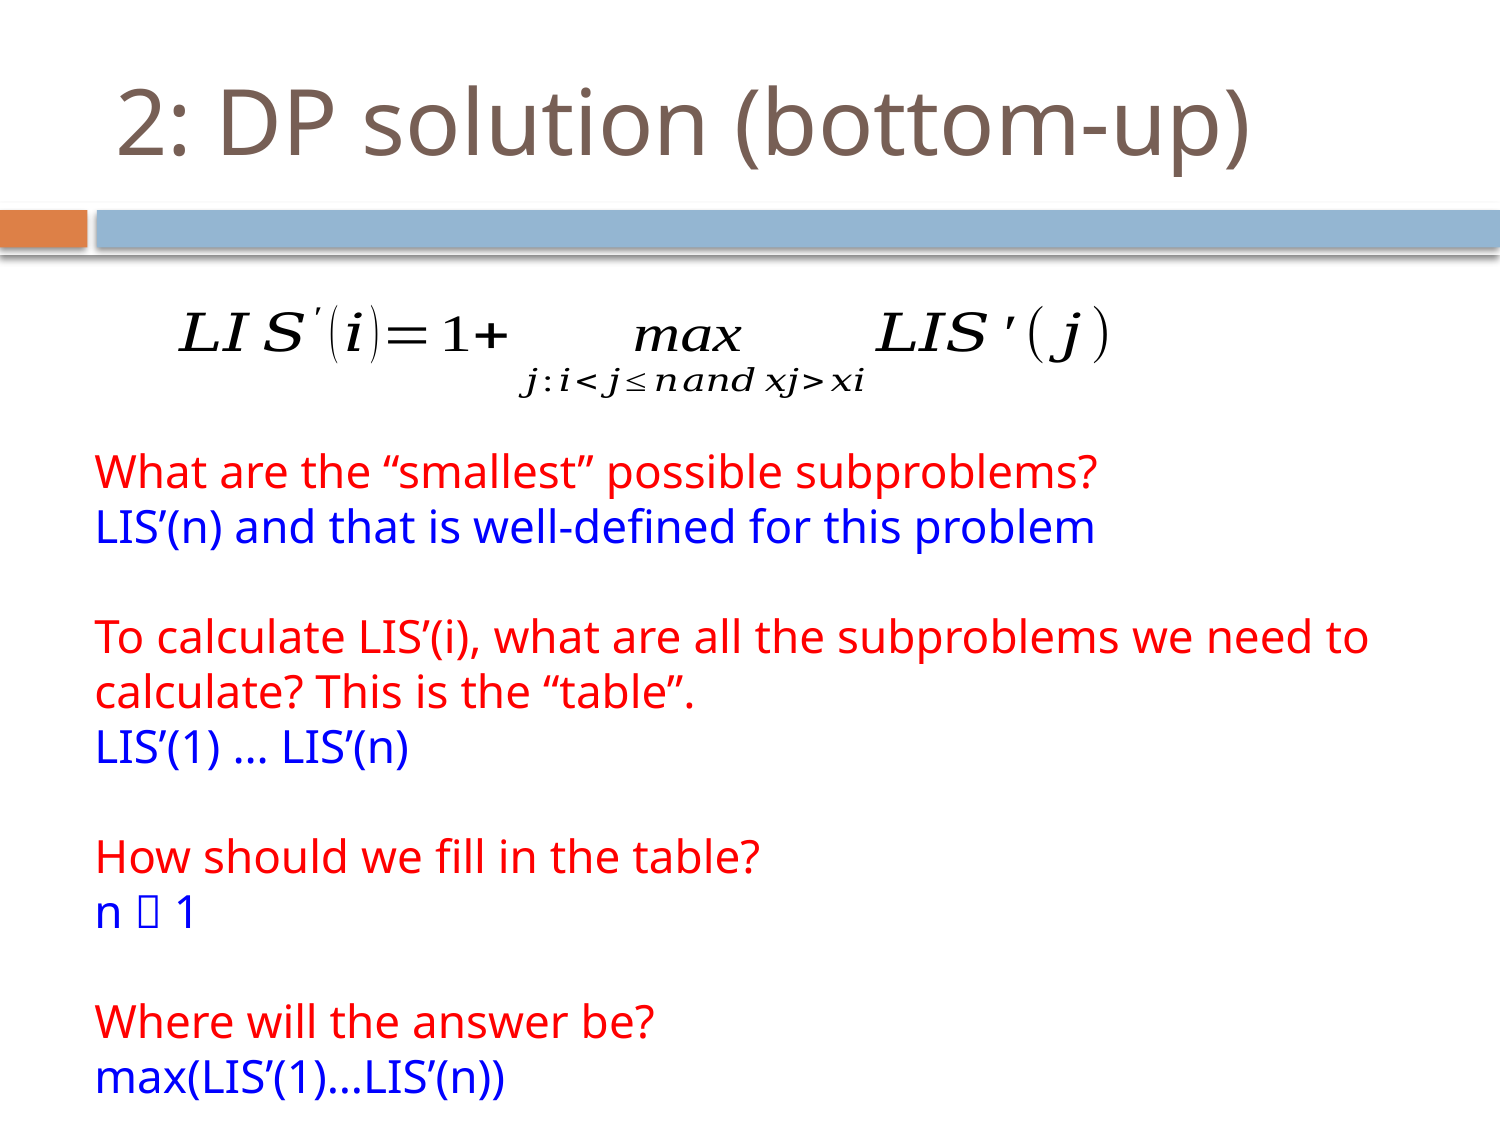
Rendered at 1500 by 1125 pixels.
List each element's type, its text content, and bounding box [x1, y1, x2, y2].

title 2: DP solution (bottom-up) [100, 37, 1438, 200]
text_box What are the “smallest” possible subproblems? LIS’(n) and that is well-defined for this problem To calculate LIS’(i), what are all the subproblems we need to calculate? This is the “table”. LIS’(1) … LIS’(n) How should we fill in the table? n  1 Where will the answer be? max(LIS’(1)…LIS’(n)) [79, 435, 1438, 1110]
